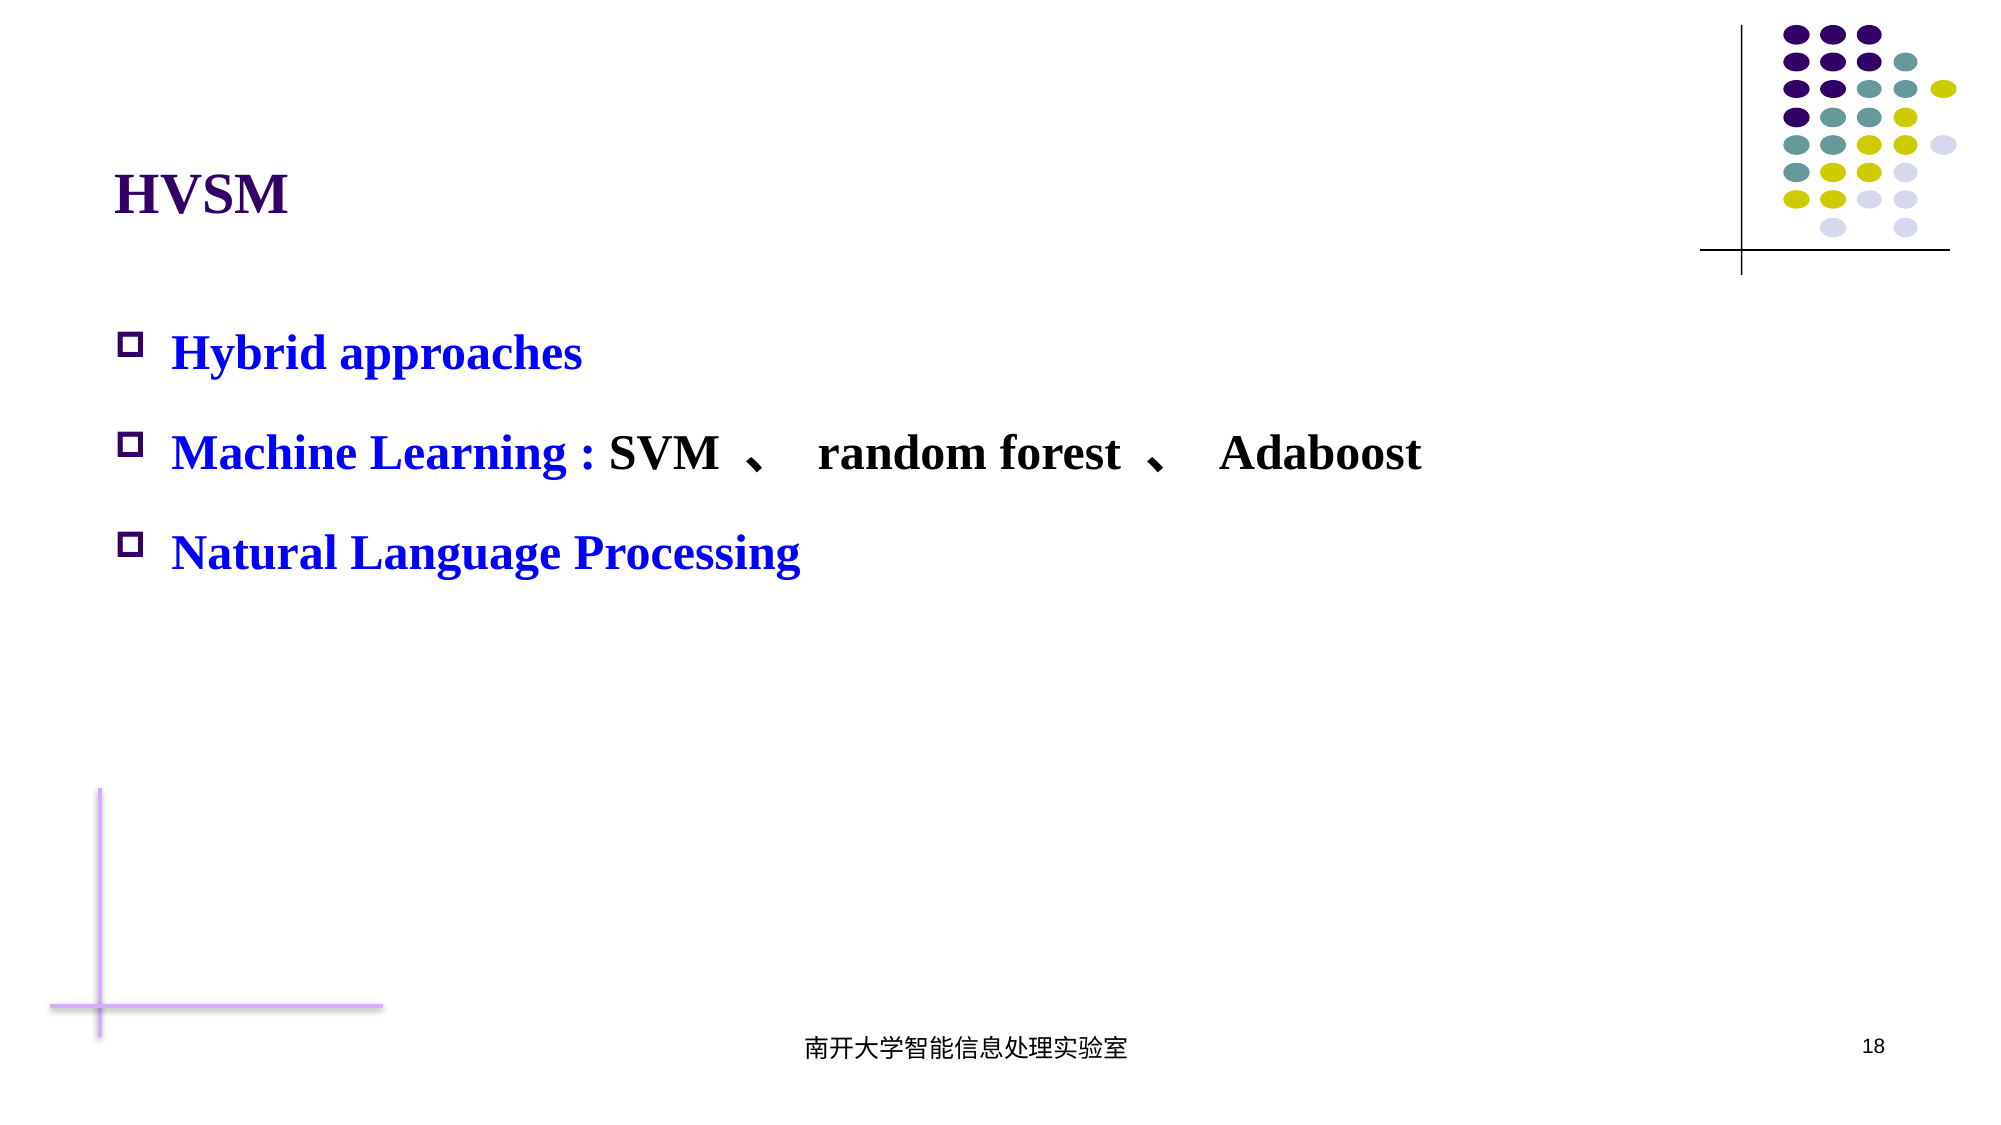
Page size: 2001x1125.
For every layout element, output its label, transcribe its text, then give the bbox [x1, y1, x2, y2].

slide_number 18 [1433, 1025, 1900, 1100]
footer 南开大学智能信息处理实验室 [99, 1025, 1433, 1100]
list Hybrid approaches Machine Learning : SVM 、 random forest 、 Adaboost Natural Language Processing [99, 282, 1900, 1006]
title HVSM [99, 20, 1750, 233]
